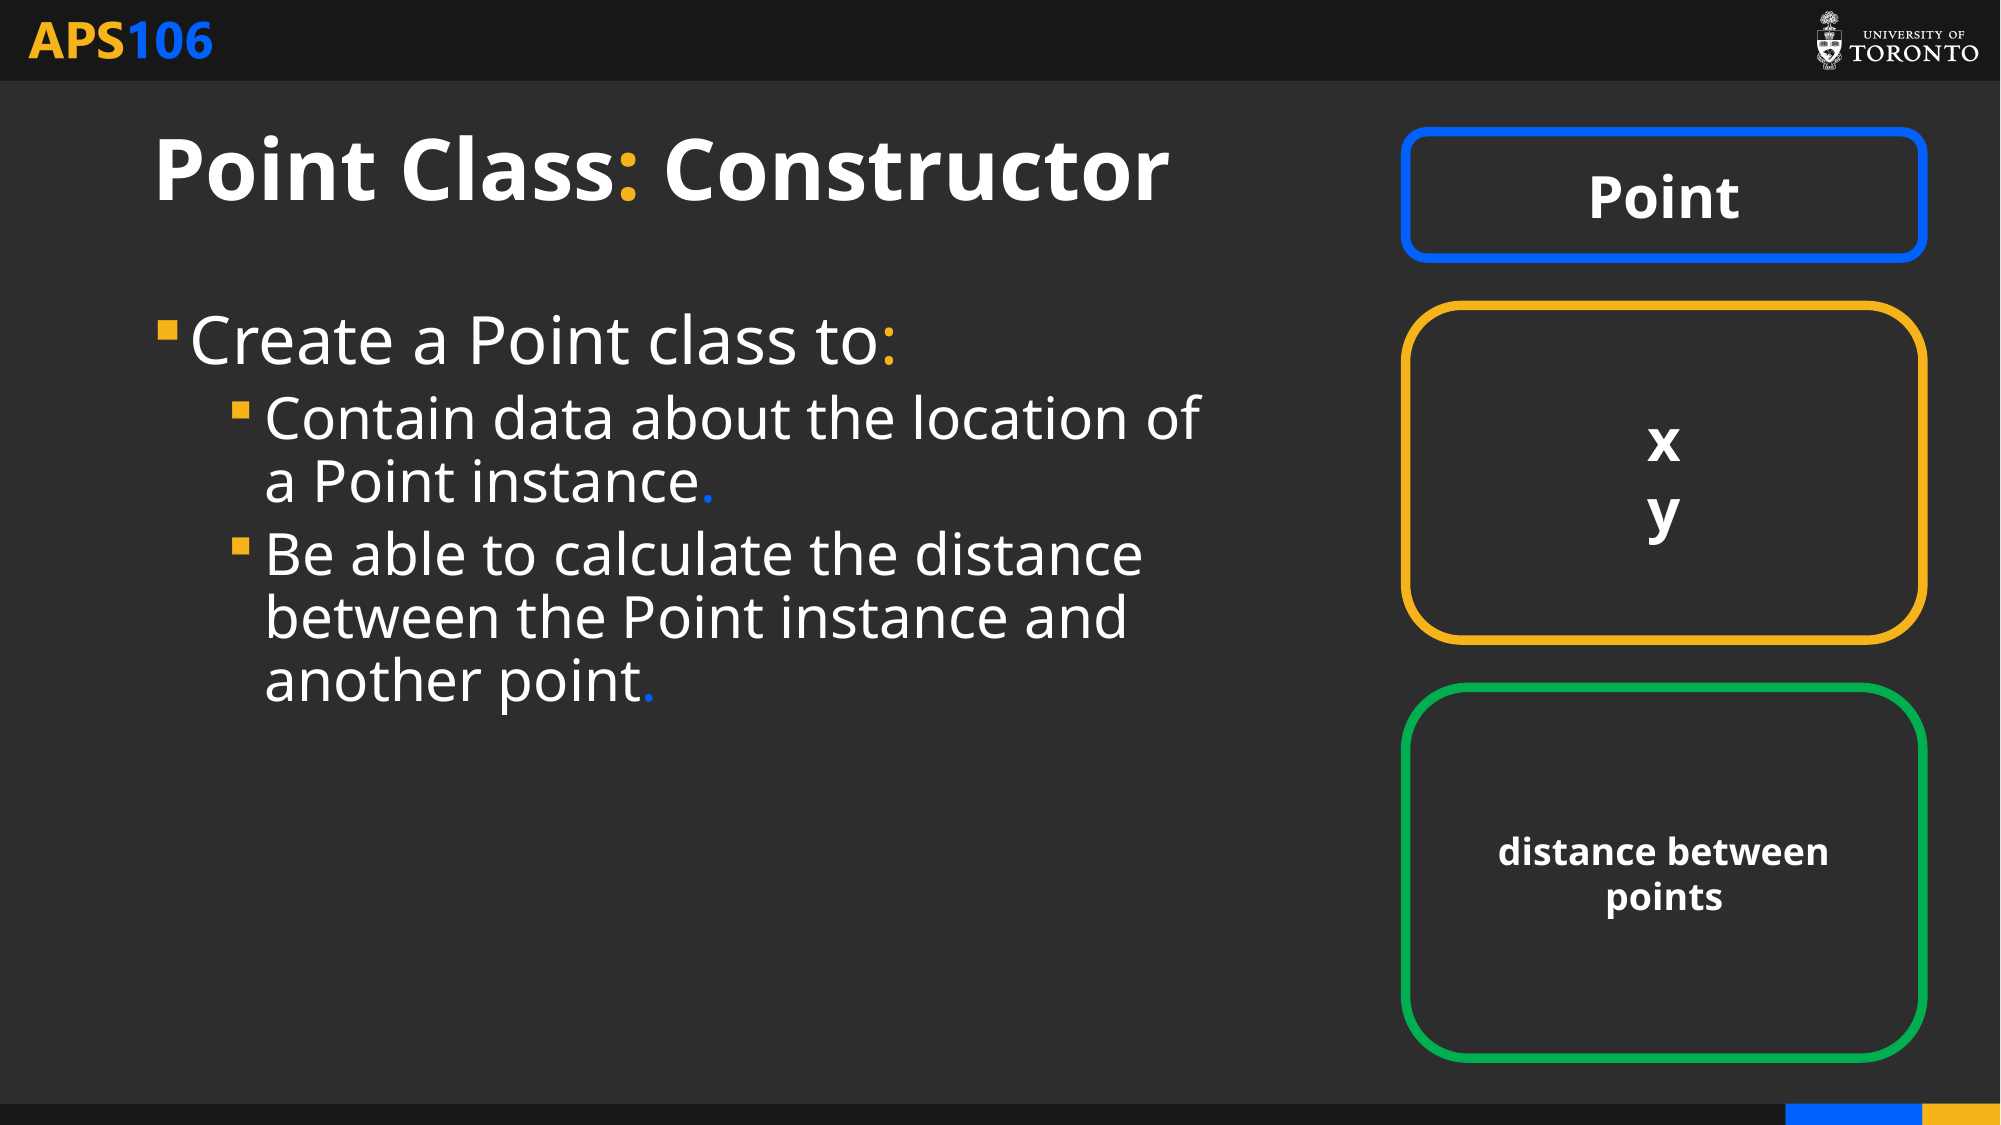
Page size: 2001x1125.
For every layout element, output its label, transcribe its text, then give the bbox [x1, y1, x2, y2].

text_box x y [1404, 304, 1924, 642]
list Create a Point class to: Contain data about the location of a Point instance. Be able to calculate the distance between the Point instance and another point. [137, 299, 1234, 1093]
text_box distance between points [1404, 686, 1924, 1060]
title Point Class: Constructor [137, 119, 1863, 227]
picture [0, 0, 2001, 1125]
text_box Point [1404, 130, 1924, 260]
